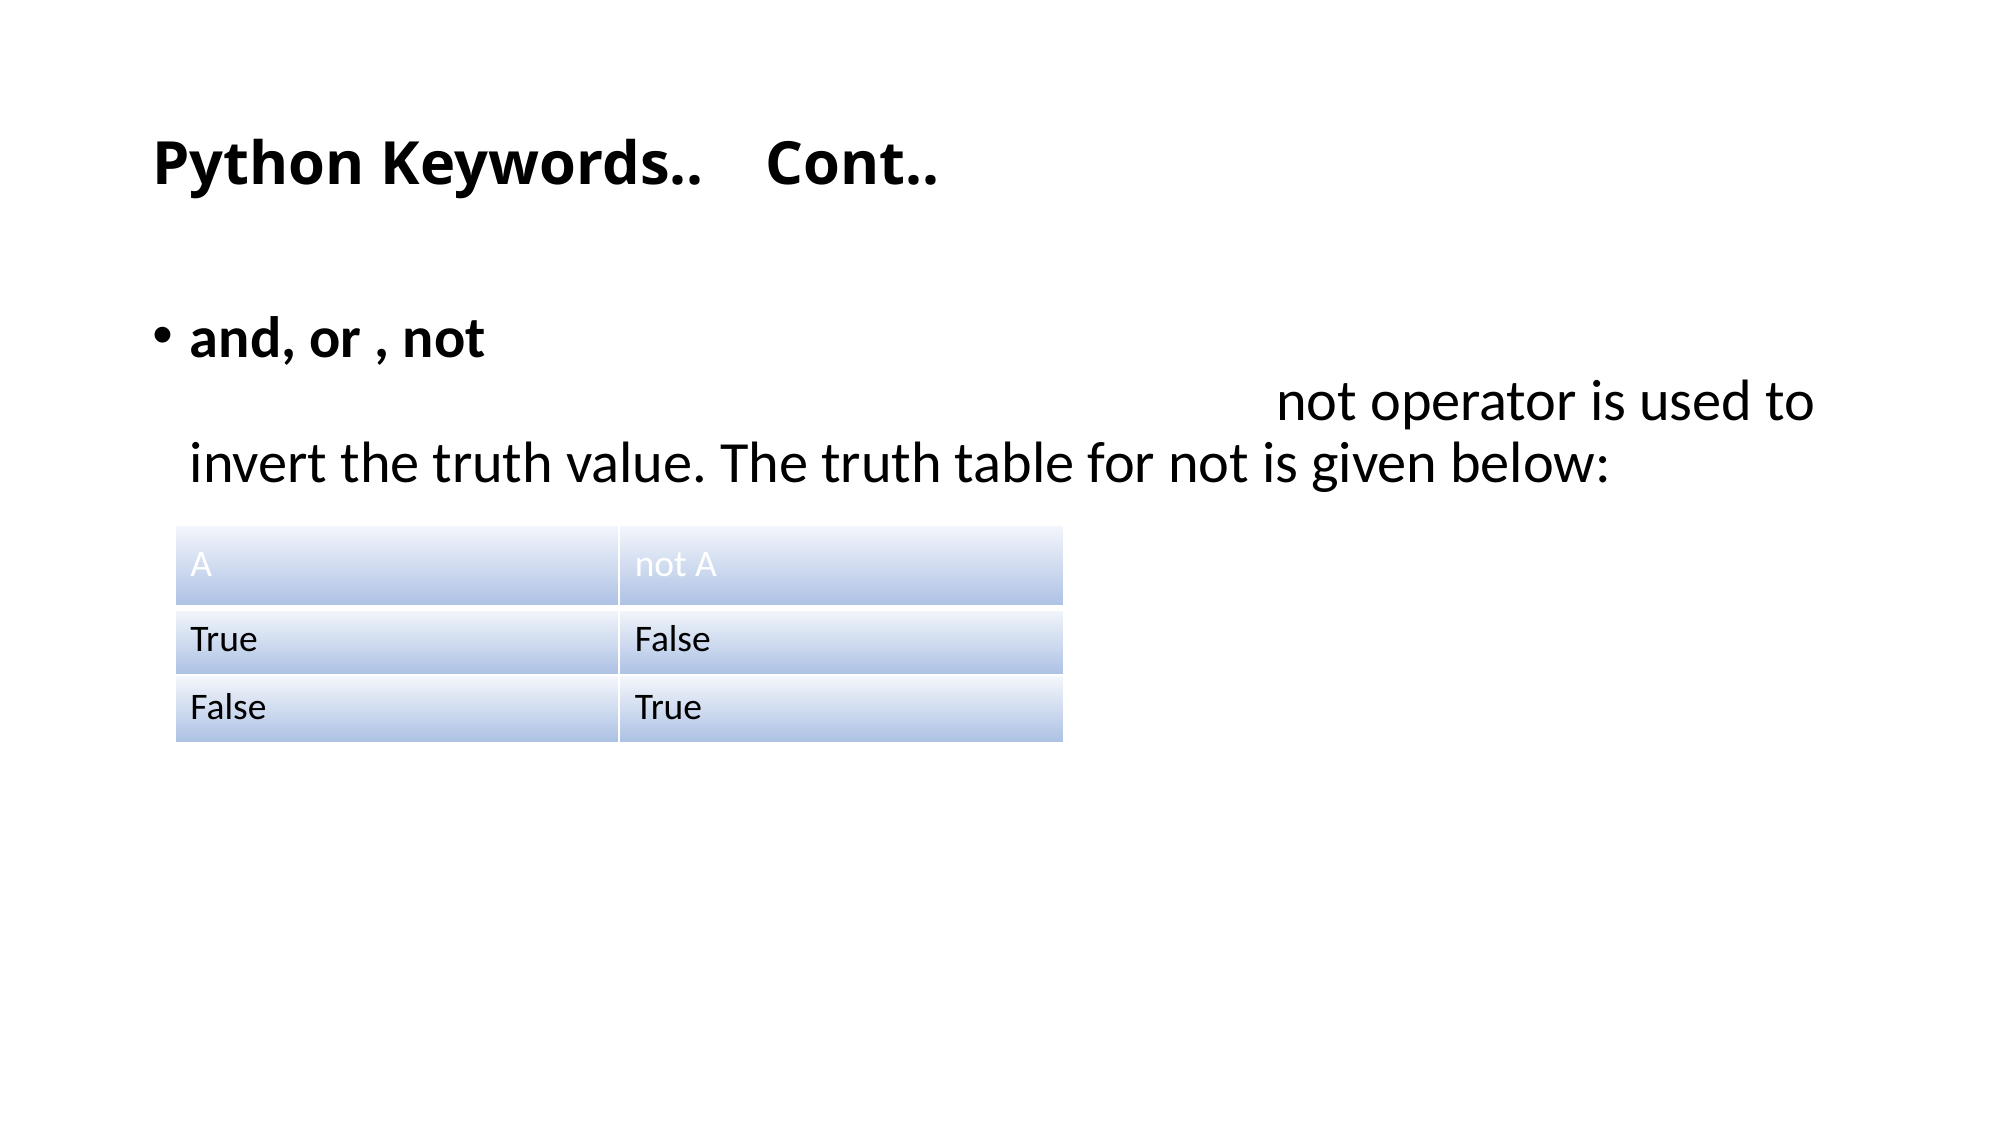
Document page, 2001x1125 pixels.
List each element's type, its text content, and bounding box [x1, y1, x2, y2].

table_cell False [176, 676, 618, 742]
table_cell True [620, 676, 1063, 742]
table_cell True [176, 611, 618, 674]
table_cell False [620, 611, 1063, 674]
title Python Keywords.. Cont.. [137, 59, 1863, 278]
table_header not A [620, 526, 1063, 605]
table_header A [176, 526, 618, 605]
list and, or , not not operator is used to invert the truth value. The truth table for not is given below: [137, 299, 1863, 1014]
